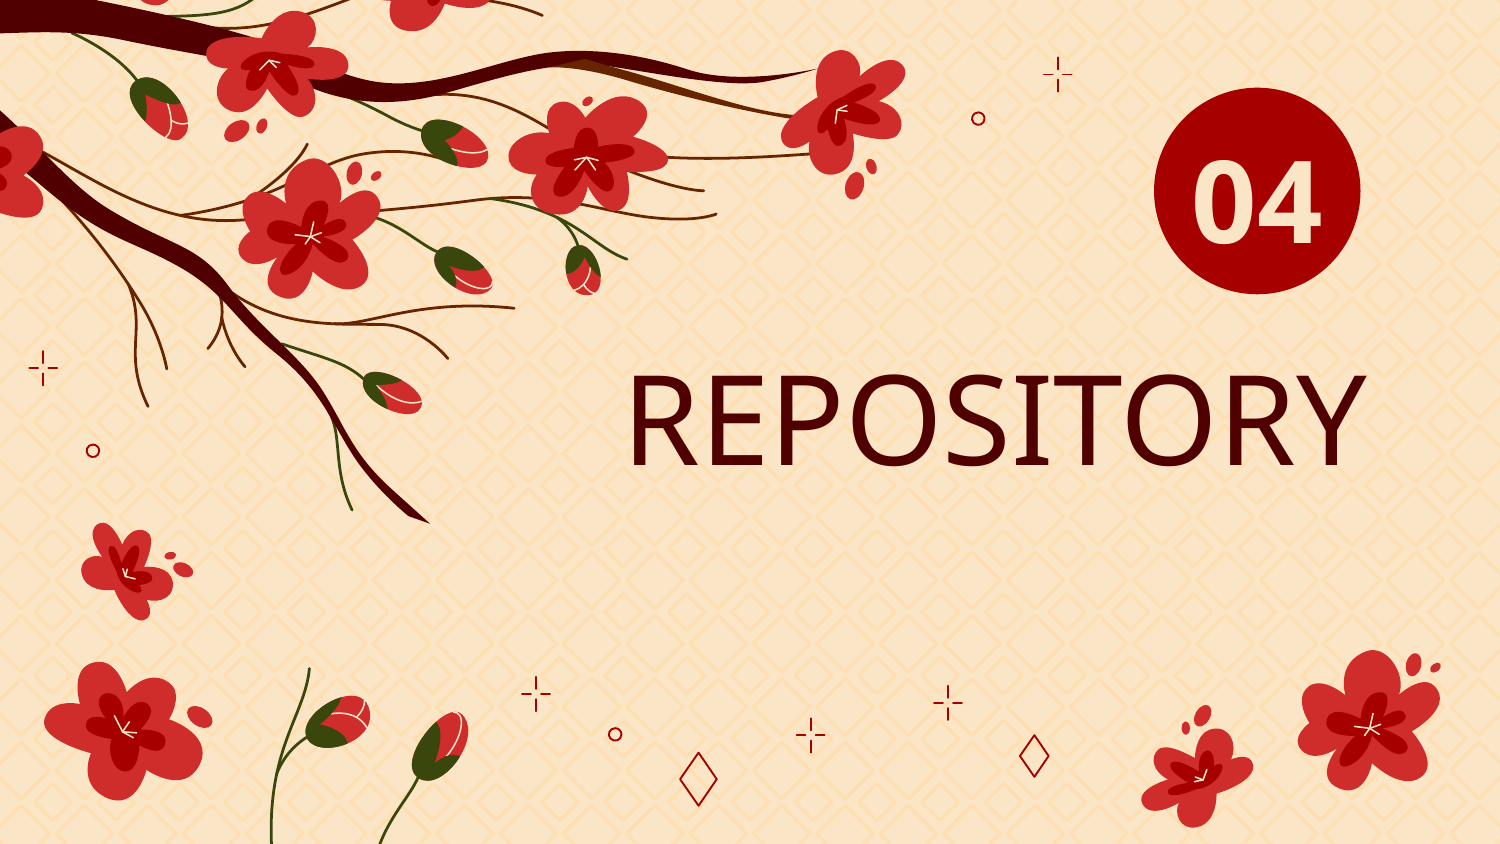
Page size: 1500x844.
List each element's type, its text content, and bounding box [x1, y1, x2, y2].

text_box [1178, 258, 1336, 295]
title 04 [1154, 138, 1361, 258]
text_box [0, 0, 936, 618]
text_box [1043, 57, 1072, 92]
text_box [1168, 87, 1346, 138]
title REPOSITORY [940, 351, 1383, 506]
